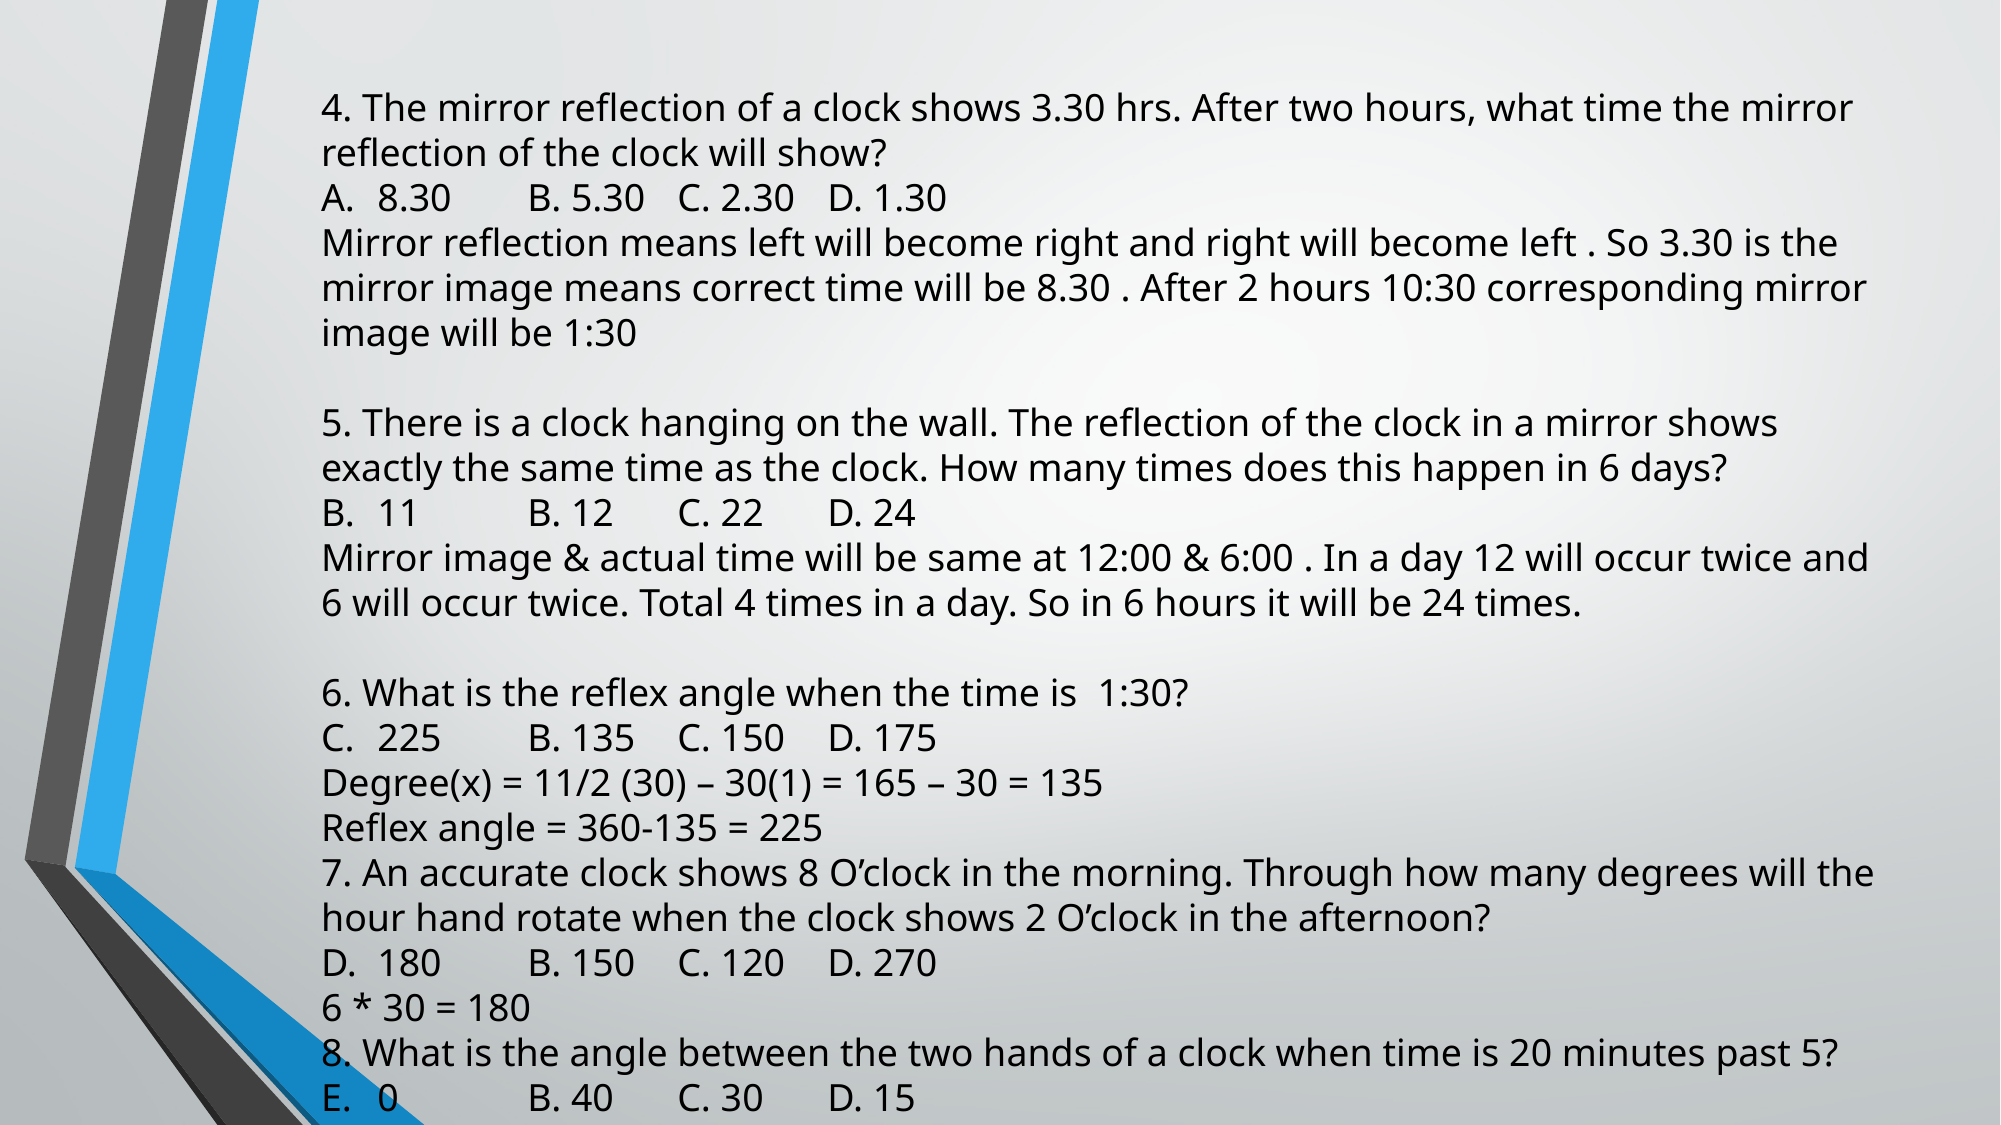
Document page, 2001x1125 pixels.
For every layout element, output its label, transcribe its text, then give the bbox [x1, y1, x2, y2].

text_box 4. The mirror reflection of a clock shows 3.30 hrs. After two hours, what time the mirror reflection of the clock will show? 8.30 B. 5.30 C. 2.30 D. 1.30 Mirror reflection means left will become right and right will become left . So 3.30 is the mirror image means correct time will be 8.30 . After 2 hours 10:30 corresponding mirror image will be 1:30 5. There is a clock hanging on the wall. The reflection of the clock in a mirror shows exactly the same time as the clock. How many times does this happen in 6 days? 11 B. 12 C. 22 D. 24 Mirror image & actual time will be same at 12:00 & 6:00 . In a day 12 will occur twice and 6 will occur twice. Total 4 times in a day. So in 6 hours it will be 24 times. 6. What is the reflex angle when the time is 1:30? 225 B. 135 C. 150 D. 175 Degree(x) = 11/2 (30) – 30(1) = 165 – 30 = 135 Reflex angle = 360-135 = 225 7. An accurate clock shows 8 O’clock in the morning. Through how many degrees will the hour hand rotate when the clock shows 2 O’clock in the afternoon? 180 B. 150 C. 120 D. 270 6 * 30 = 180 8. What is the angle between the two hands of a clock when time is 20 minutes past 5? 0 B. 40 C. 30 D. 15 B – 40 (using the formula) [306, 77, 1917, 1125]
